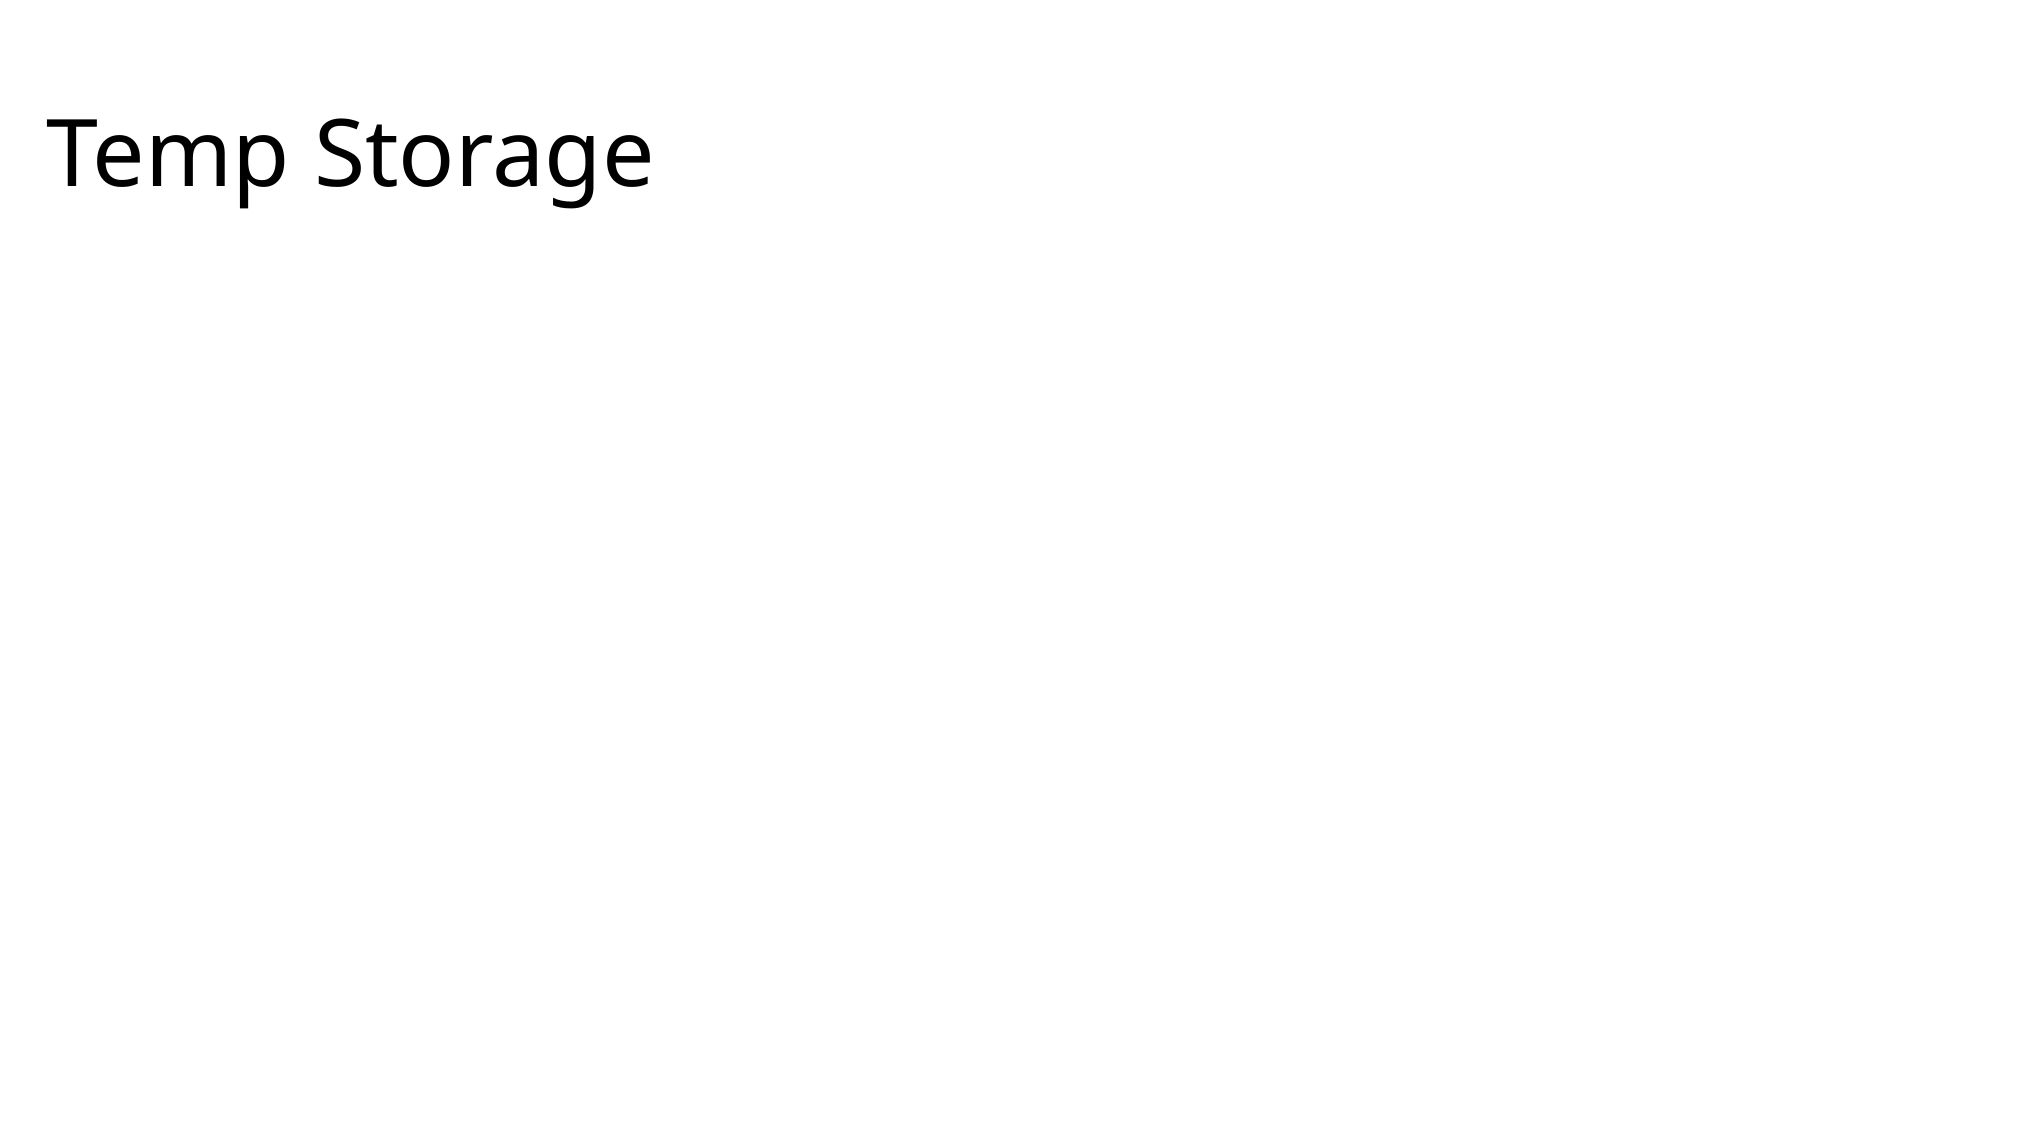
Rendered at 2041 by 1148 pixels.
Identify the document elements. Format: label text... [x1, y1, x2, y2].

title Temp Storage [31, 31, 2009, 281]
